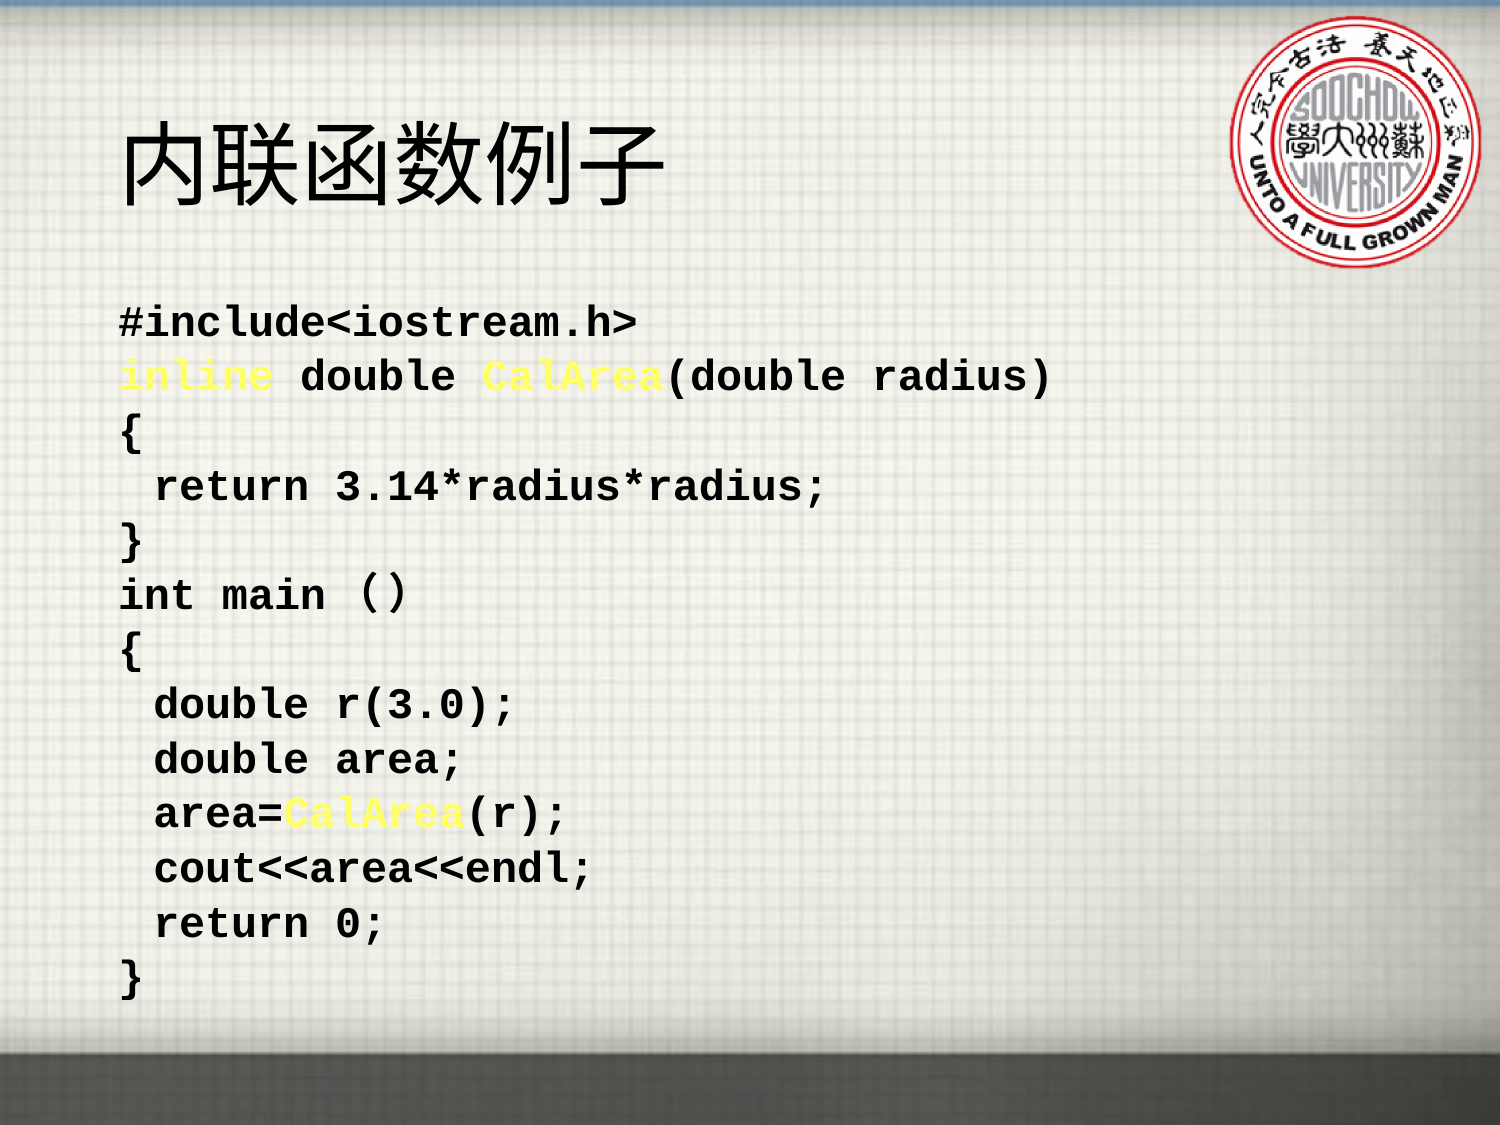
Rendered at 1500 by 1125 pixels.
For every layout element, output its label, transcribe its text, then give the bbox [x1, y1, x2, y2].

picture [0, 0, 1500, 1125]
list #include<iostream.h> inline double CalArea(double radius) { return 3.14*radius*radius; } int main（ ） { double r(3.0); double area; area=CalArea(r); cout<<area<<endl; return 0; } [103, 299, 1397, 1014]
title 内联函数例子 [103, 59, 1397, 278]
